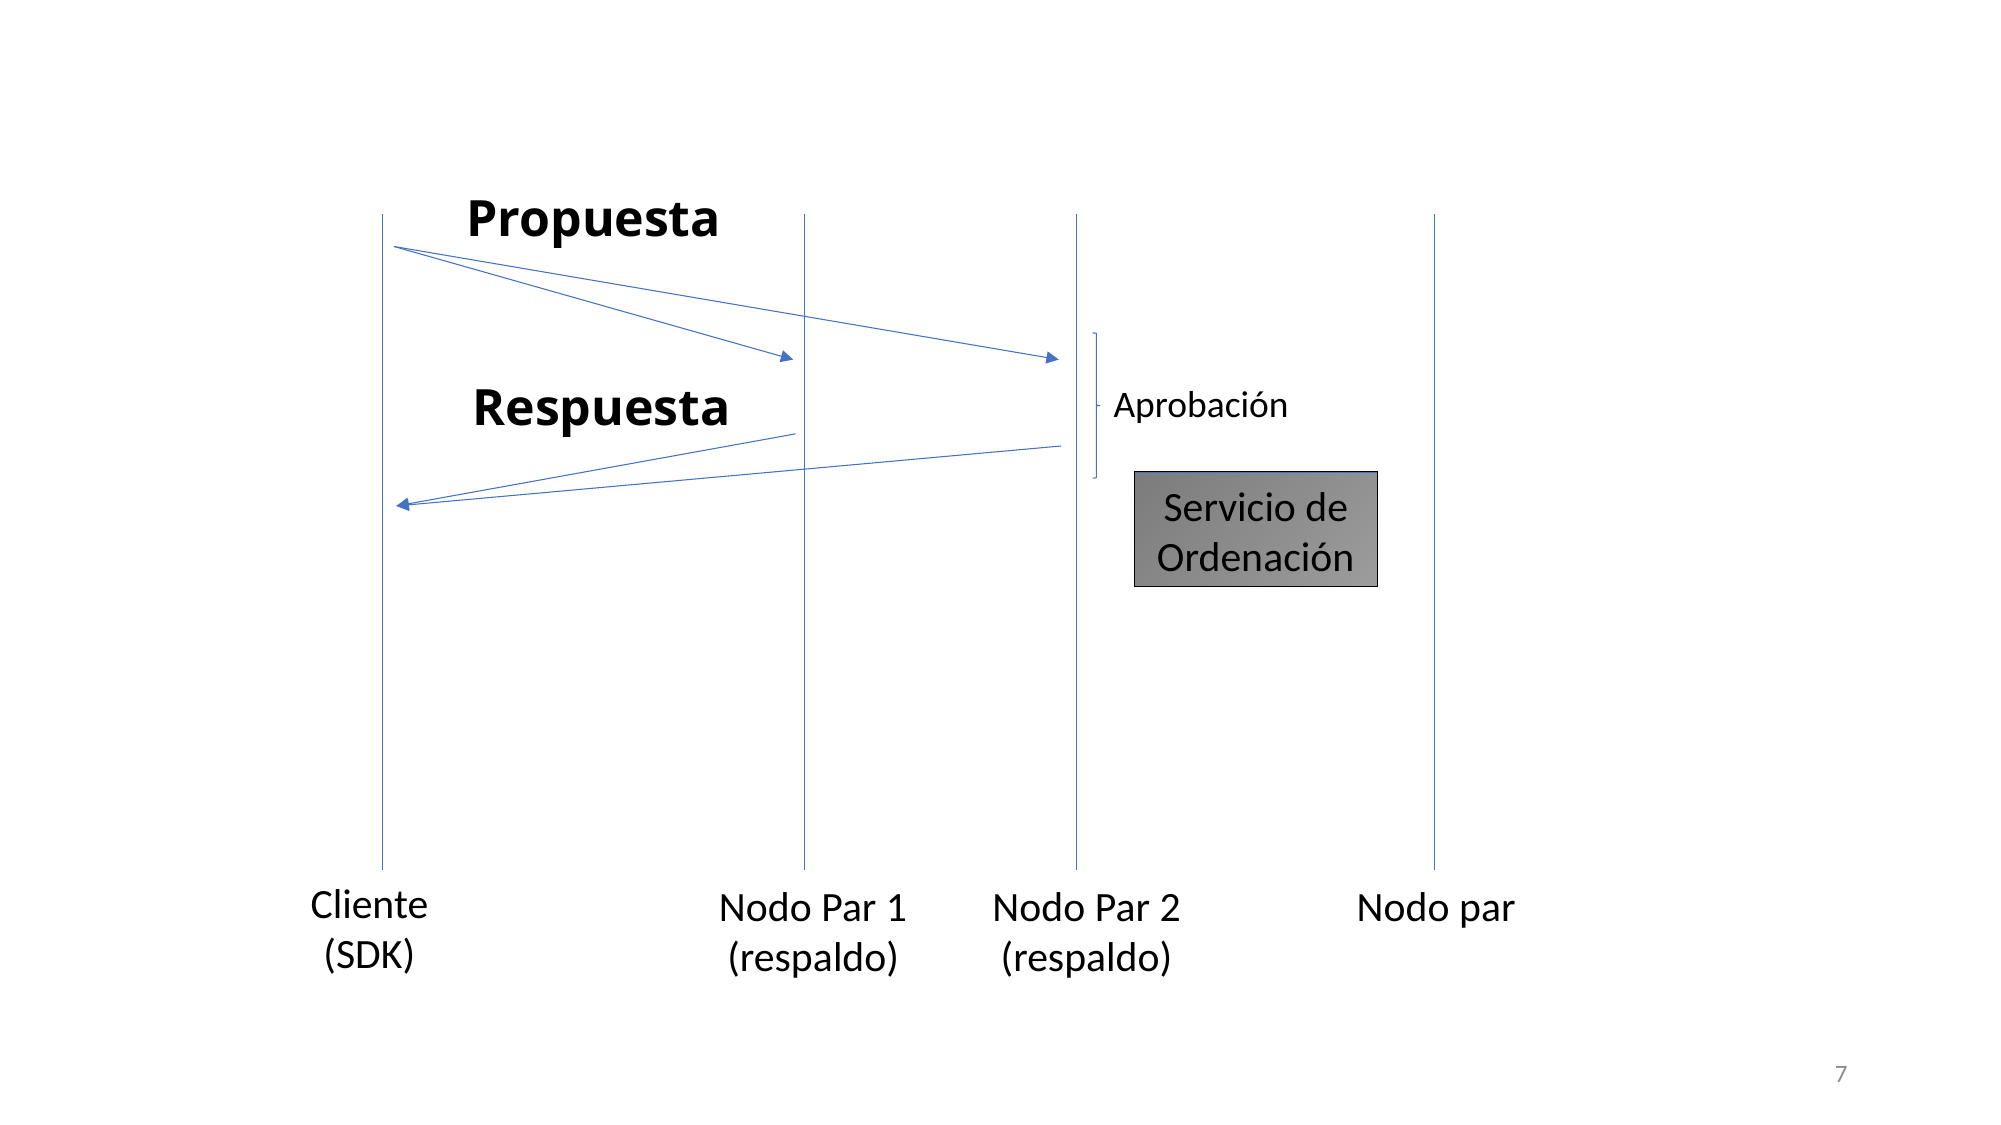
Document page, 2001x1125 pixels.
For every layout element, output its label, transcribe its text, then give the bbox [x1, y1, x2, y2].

text_box Propuesta [450, 179, 737, 246]
text_box Cliente (SDK) [295, 869, 444, 985]
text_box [396, 433, 796, 445]
text_box Respuesta [457, 367, 746, 433]
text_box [396, 445, 1062, 506]
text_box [393, 246, 1059, 360]
text_box Servicio de Ordenación [1134, 471, 1378, 587]
text_box Nodo Par 1 (respaldo) [703, 872, 923, 988]
slide_number 7 [1412, 1042, 1863, 1103]
text_box Nodo par [1341, 872, 1531, 938]
text_box Nodo Par 2 (respaldo) [977, 872, 1196, 988]
text_box [1092, 332, 1098, 479]
text_box Aprobación [1098, 372, 1304, 433]
